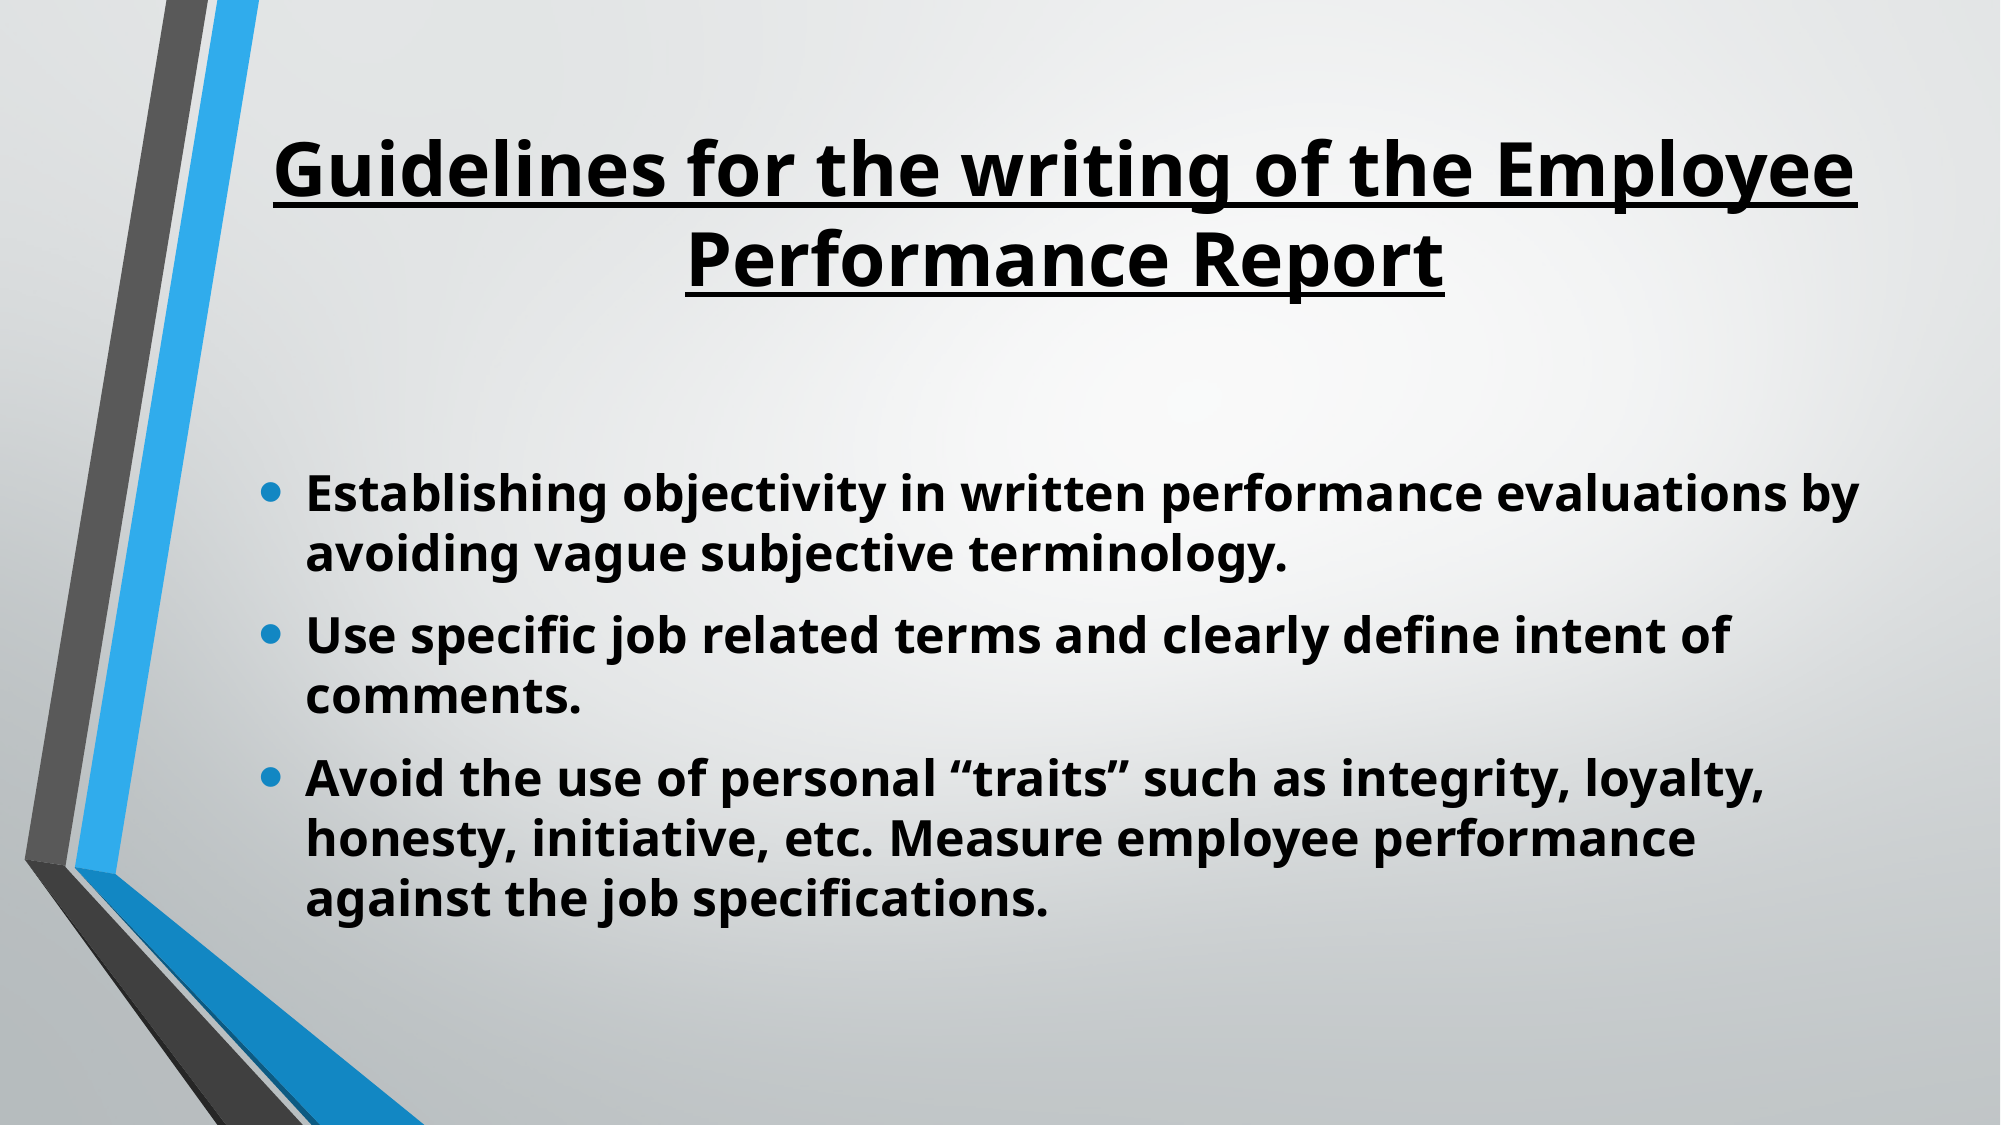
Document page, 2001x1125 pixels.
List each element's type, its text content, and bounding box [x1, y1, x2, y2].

title Guidelines for the writing of the Employee Performance Report [243, 112, 1887, 400]
list Establishing objectivity in written performance evaluations by avoiding vague subjective terminology. Use specific job related terms and clearly define intent of comments. Avoid the use of personal “traits” such as integrity, loyalty, honesty, initiative, etc. Measure employee performance against the job specifications. [243, 437, 1887, 950]
